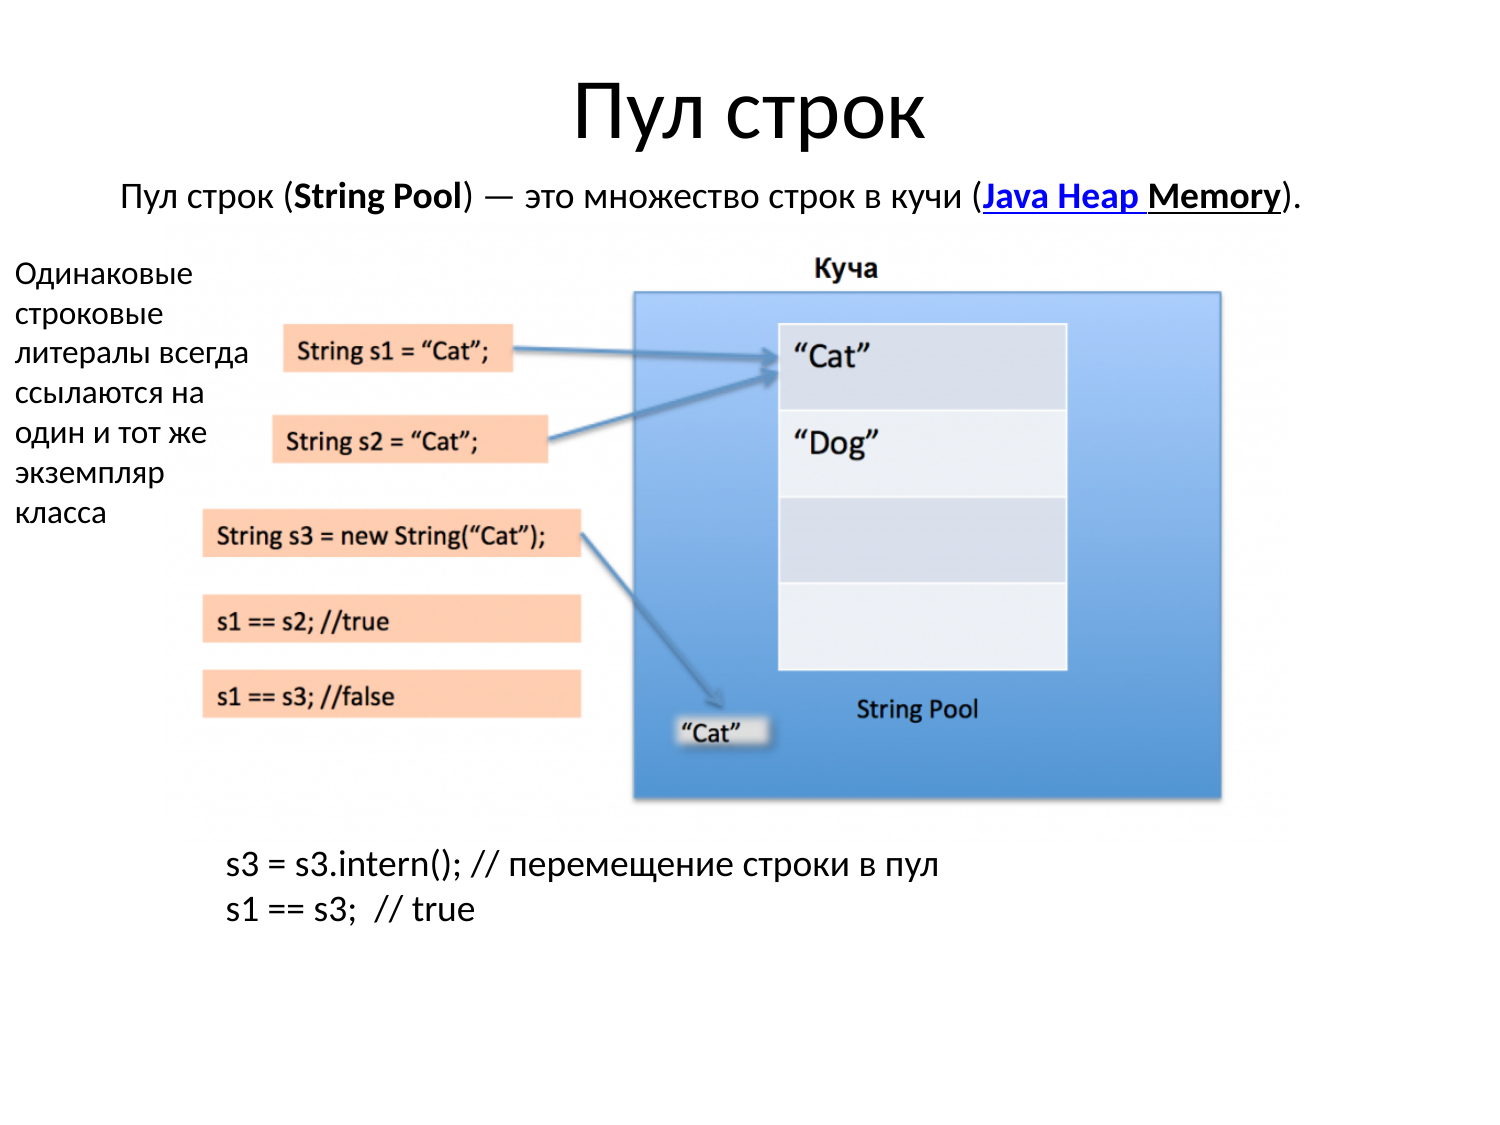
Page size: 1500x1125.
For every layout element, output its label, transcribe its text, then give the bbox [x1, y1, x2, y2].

picture [163, 222, 1290, 847]
text_box s3 = s3.intern(); // перемещение строки в пул s1 == s3; // true [210, 854, 975, 937]
text_box Пул строк (String Pool) — это множество строк в кучи (Java Heap Memory). [105, 163, 1395, 224]
text_box Одинаковые строковые литералы всегда ссылаются на один и тот же экземпляр класса [0, 243, 158, 538]
title Пул строк [75, 45, 1425, 164]
